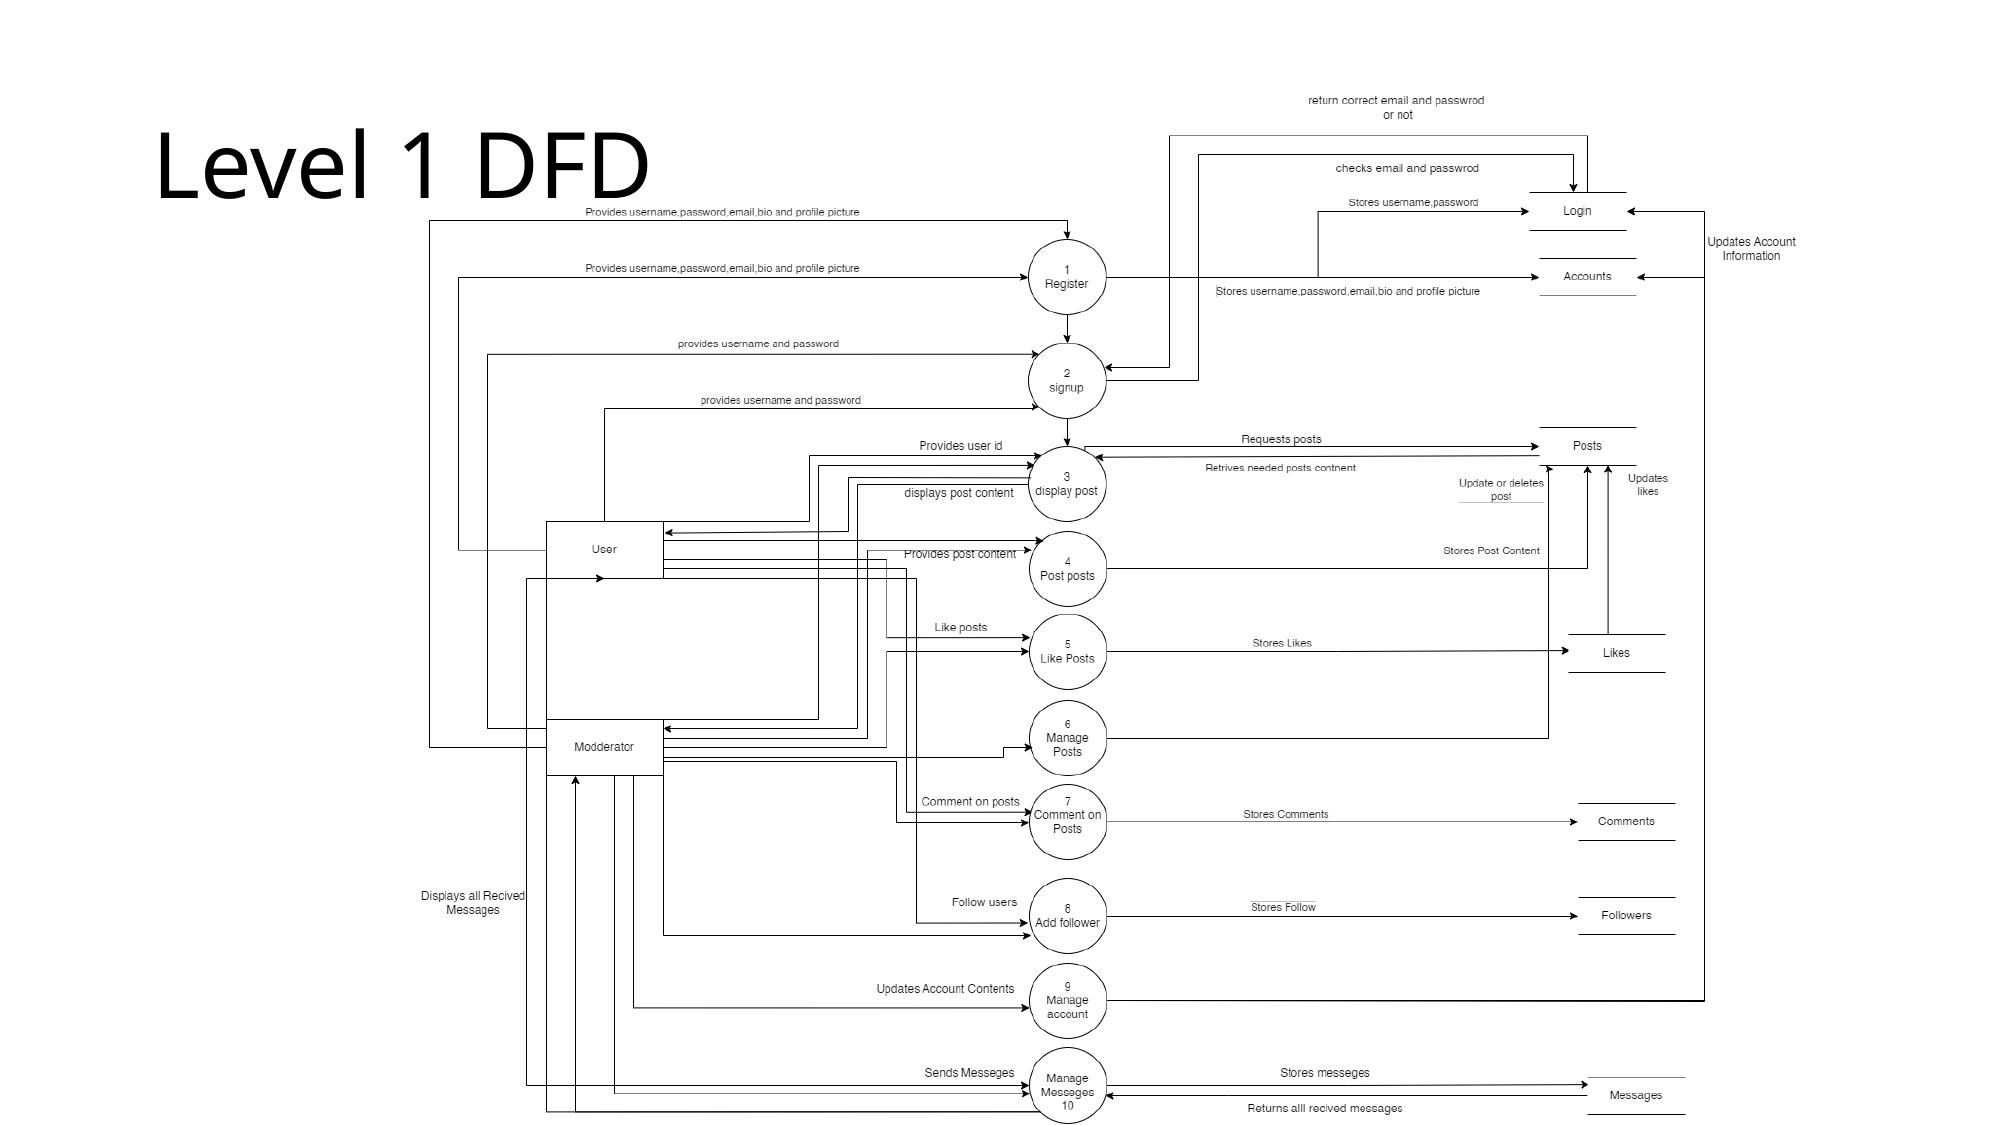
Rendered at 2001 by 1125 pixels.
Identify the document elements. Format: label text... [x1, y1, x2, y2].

title Level 1 DFD [137, 59, 1863, 278]
picture [408, 88, 1804, 1125]
